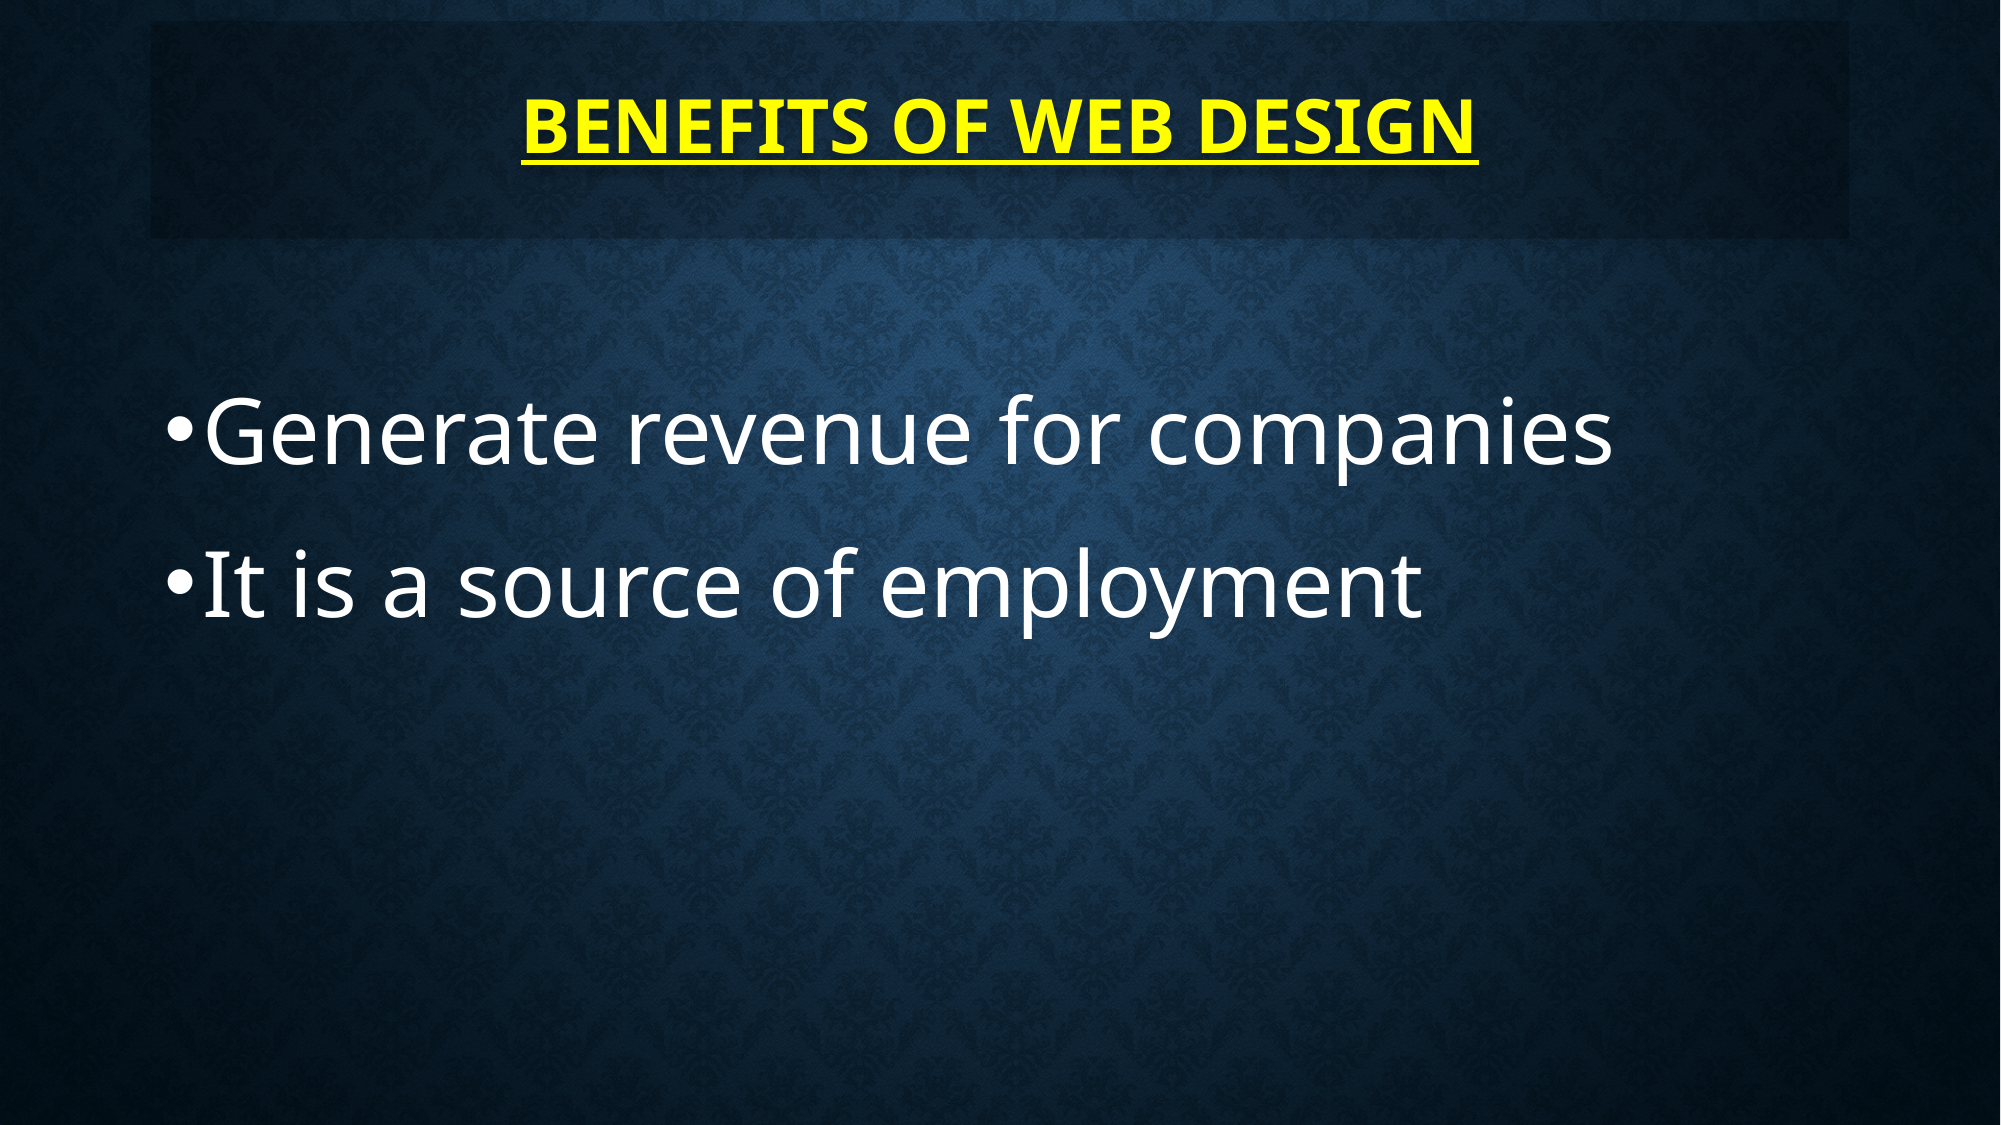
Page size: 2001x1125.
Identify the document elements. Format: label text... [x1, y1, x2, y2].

list Generate revenue for companies It is a source of employment [149, 343, 1849, 1104]
title BENEFITS OF WEB DESIGN [150, 21, 1850, 239]
